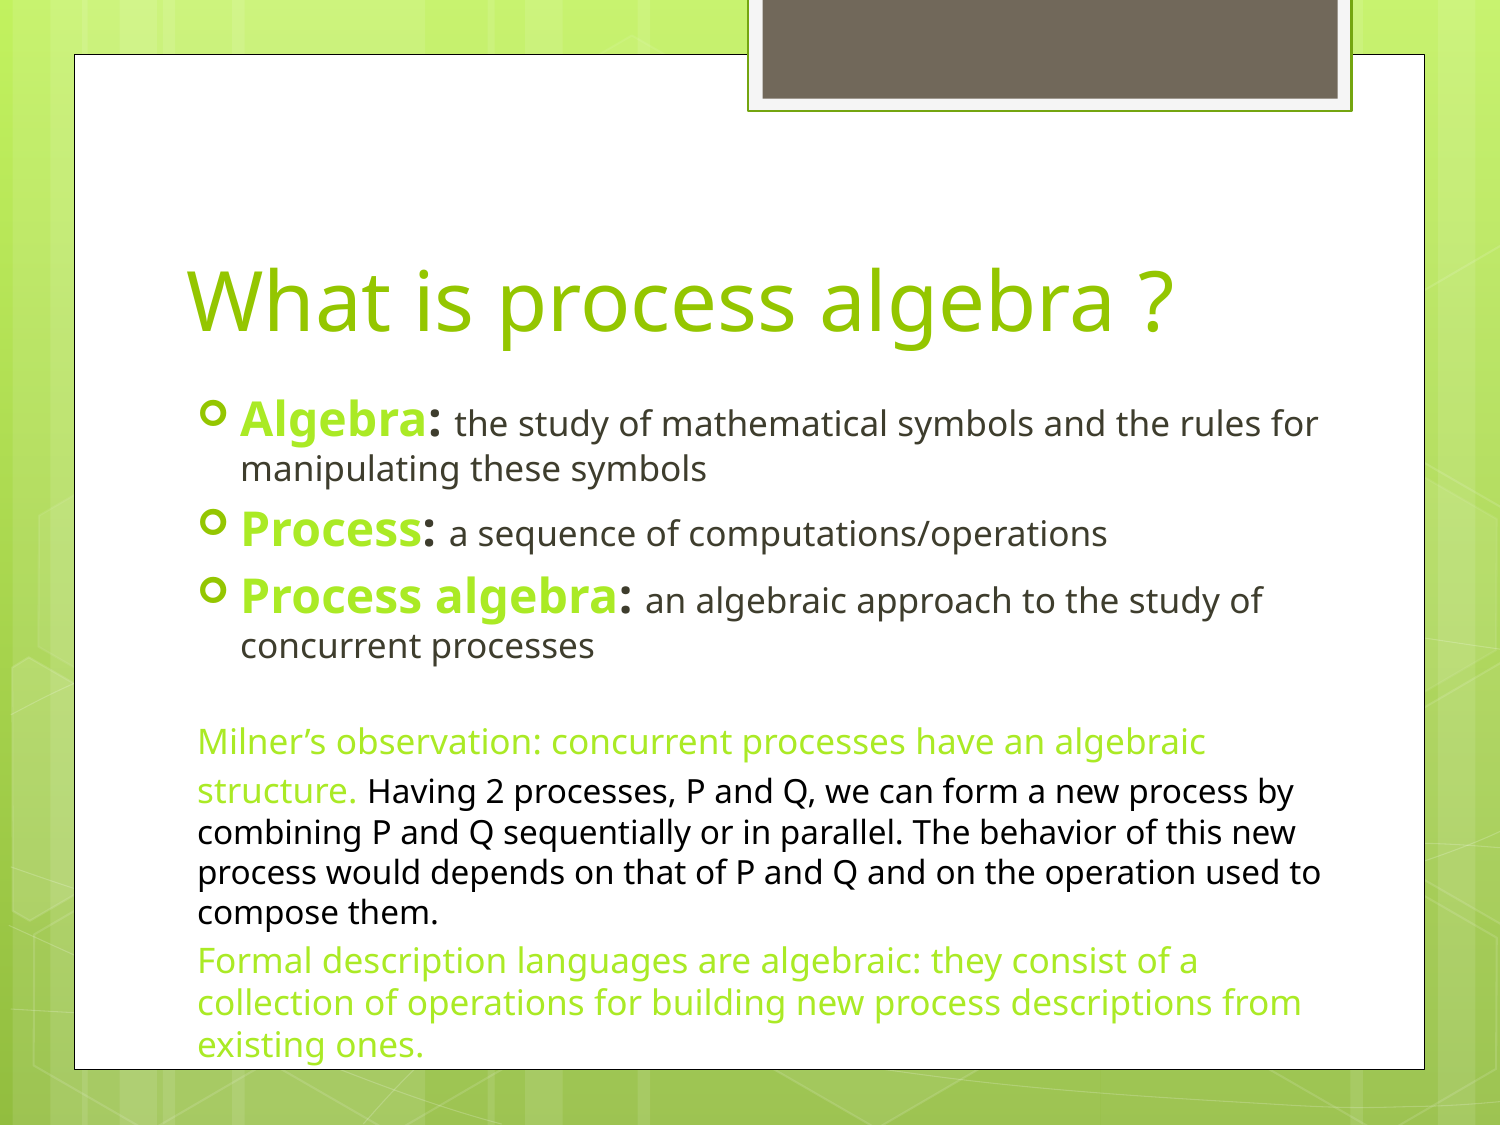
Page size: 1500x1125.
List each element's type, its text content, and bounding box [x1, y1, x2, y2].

title What is process algebra ? [171, 168, 1324, 357]
list Algebra: the study of mathematical symbols and the rules for manipulating these symbols Process: a sequence of computations/operations Process algebra: an algebraic approach to the study of concurrent processes Milner’s observation: concurrent processes have an algebraic structure. Having 2 processes, P and Q, we can form a new process by combining P and Q sequentially or in parallel. The behavior of this new process would depends on that of P and Q and on the operation used to compose them. Formal description languages are algebraic: they consist of a collection of operations for building new process descriptions from existing ones. [171, 381, 1375, 1075]
